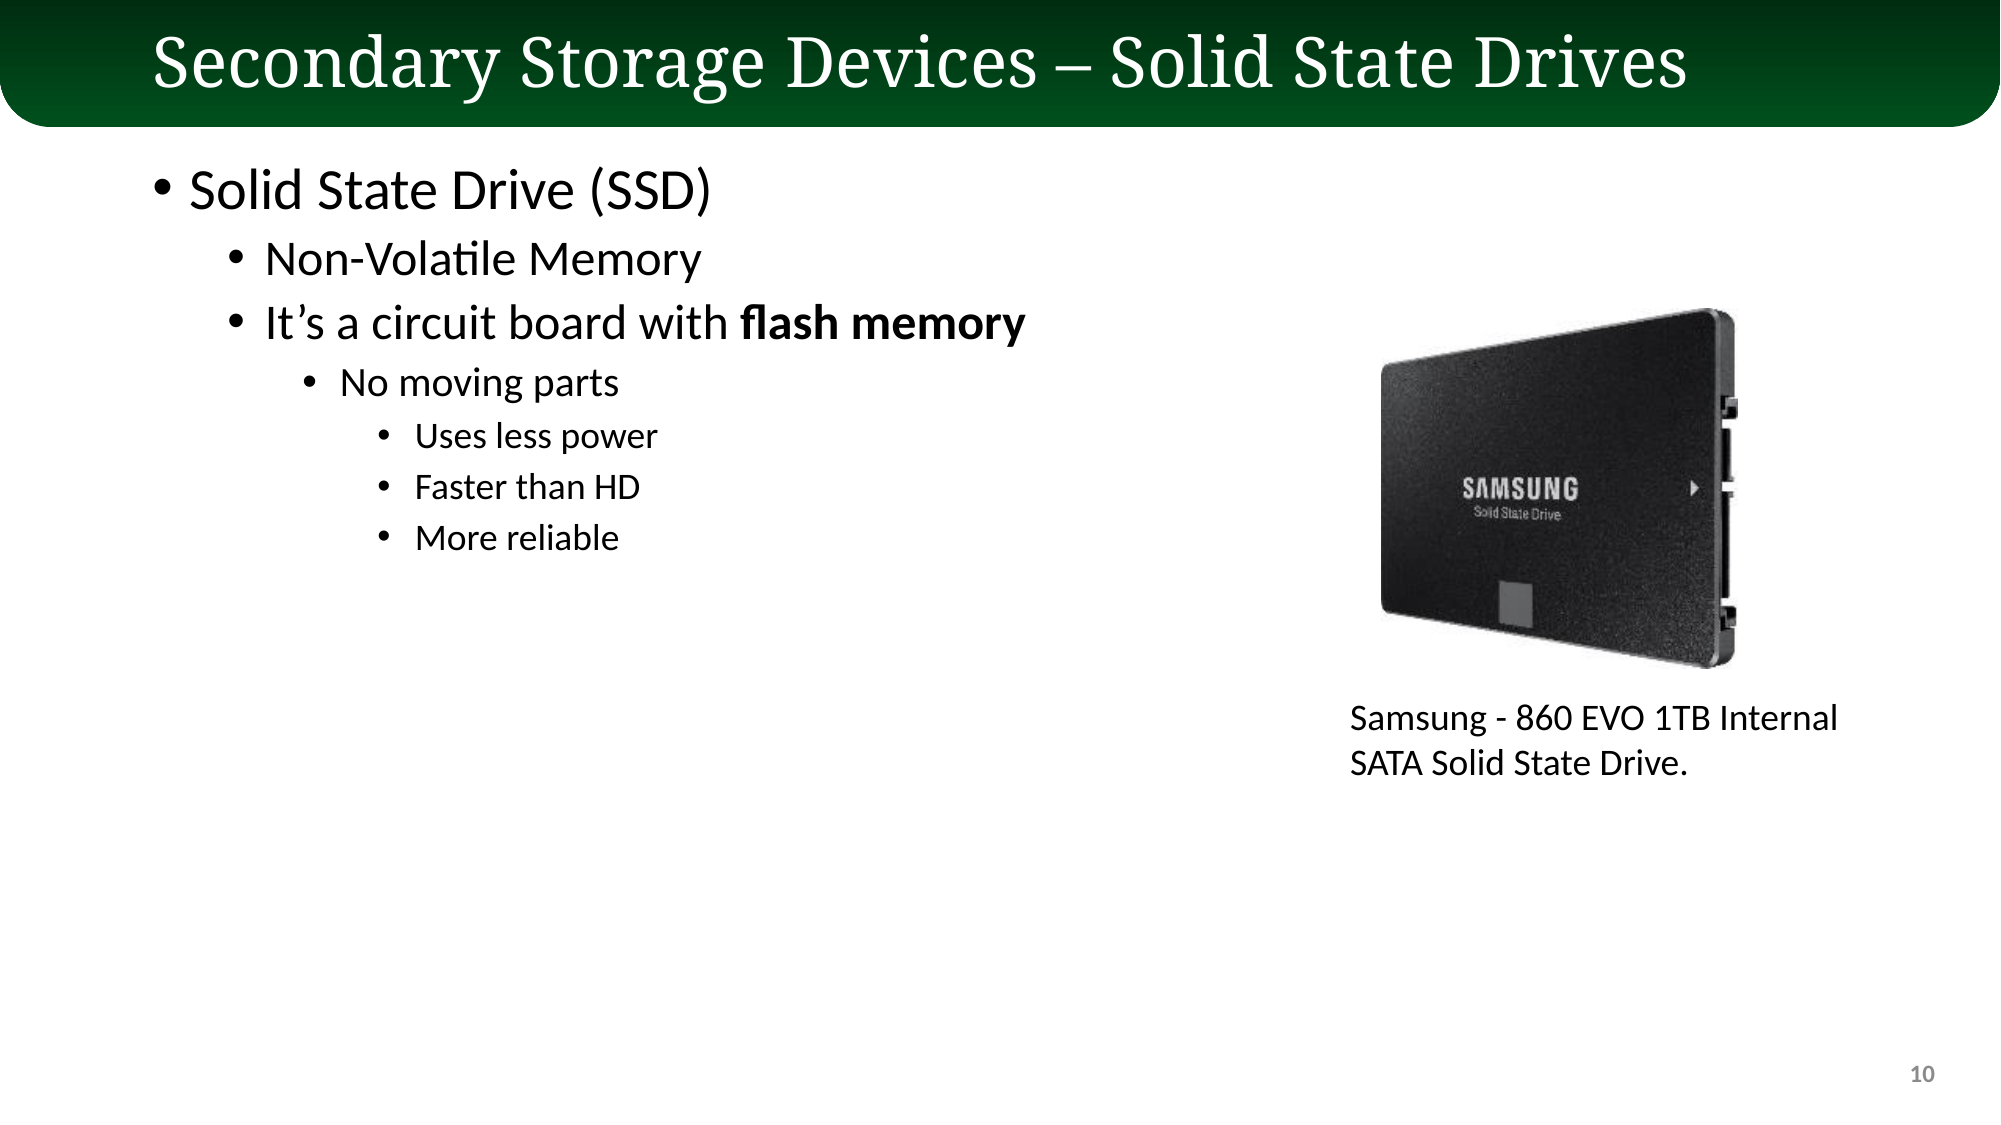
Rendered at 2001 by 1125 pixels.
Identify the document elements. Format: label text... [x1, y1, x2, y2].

title Secondary Storage Devices – Solid State Drives [137, 19, 1863, 111]
text_box Samsung - 860 EVO 1TB Internal SATA Solid State Drive. [1335, 685, 1932, 791]
picture [1381, 308, 1738, 669]
list Solid State Drive (SSD) Non-Volatile Memory It’s a circuit board with flash memory No moving parts Uses less power Faster than HD More reliable [137, 151, 1863, 1002]
slide_number 10 [1500, 1042, 1951, 1103]
